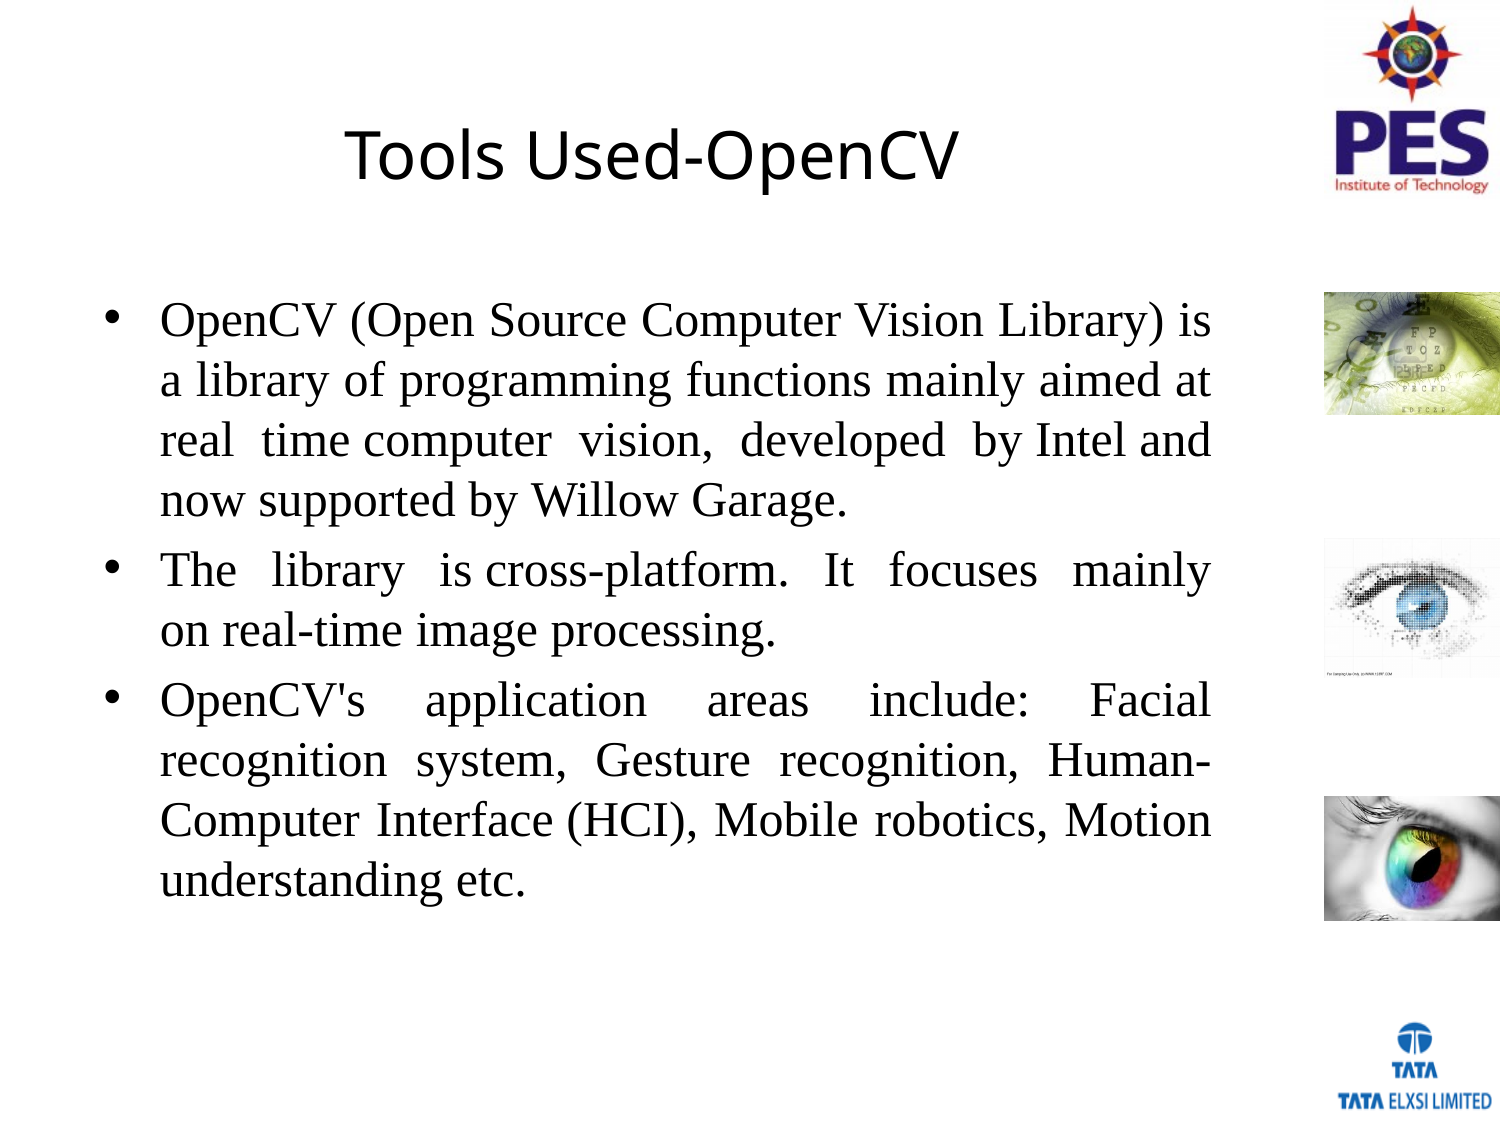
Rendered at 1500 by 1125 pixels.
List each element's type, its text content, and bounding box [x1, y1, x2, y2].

title Tools Used-OpenCV [112, 78, 1193, 229]
picture [1324, 538, 1500, 678]
list OpenCV (Open Source Computer Vision Library) is a library of programming functions mainly aimed at real time computer vision, developed by Intel and now supported by Willow Garage. The library is cross-platform. It focuses mainly on real-time image processing. OpenCV's application areas include: Facial recognition system, Gesture recognition, Human-Computer Interface (HCI), Mobile robotics, Motion understanding etc. [88, 278, 1228, 1029]
picture [1323, 0, 1500, 200]
picture [1323, 292, 1500, 415]
picture [1323, 1007, 1500, 1125]
picture [1323, 796, 1500, 921]
